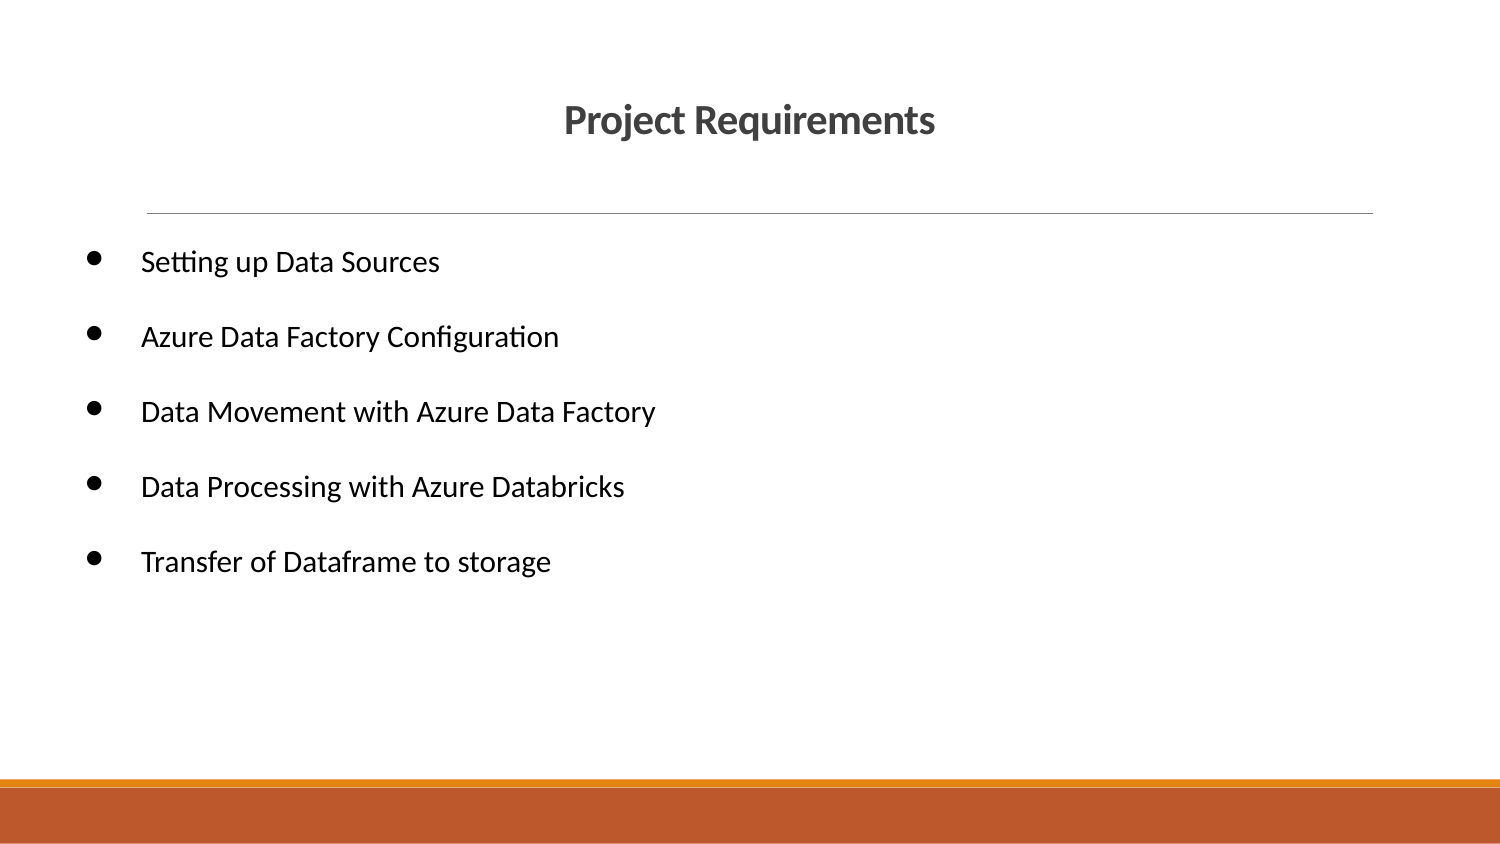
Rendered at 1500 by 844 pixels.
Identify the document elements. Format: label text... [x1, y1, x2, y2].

title Project Requirements [51, 72, 1449, 167]
list Setting up Data Sources Azure Data Factory Configuration Data Movement with Azure Data Factory Data Processing with Azure Databricks Transfer of Dataframe to storage [51, 189, 1449, 750]
